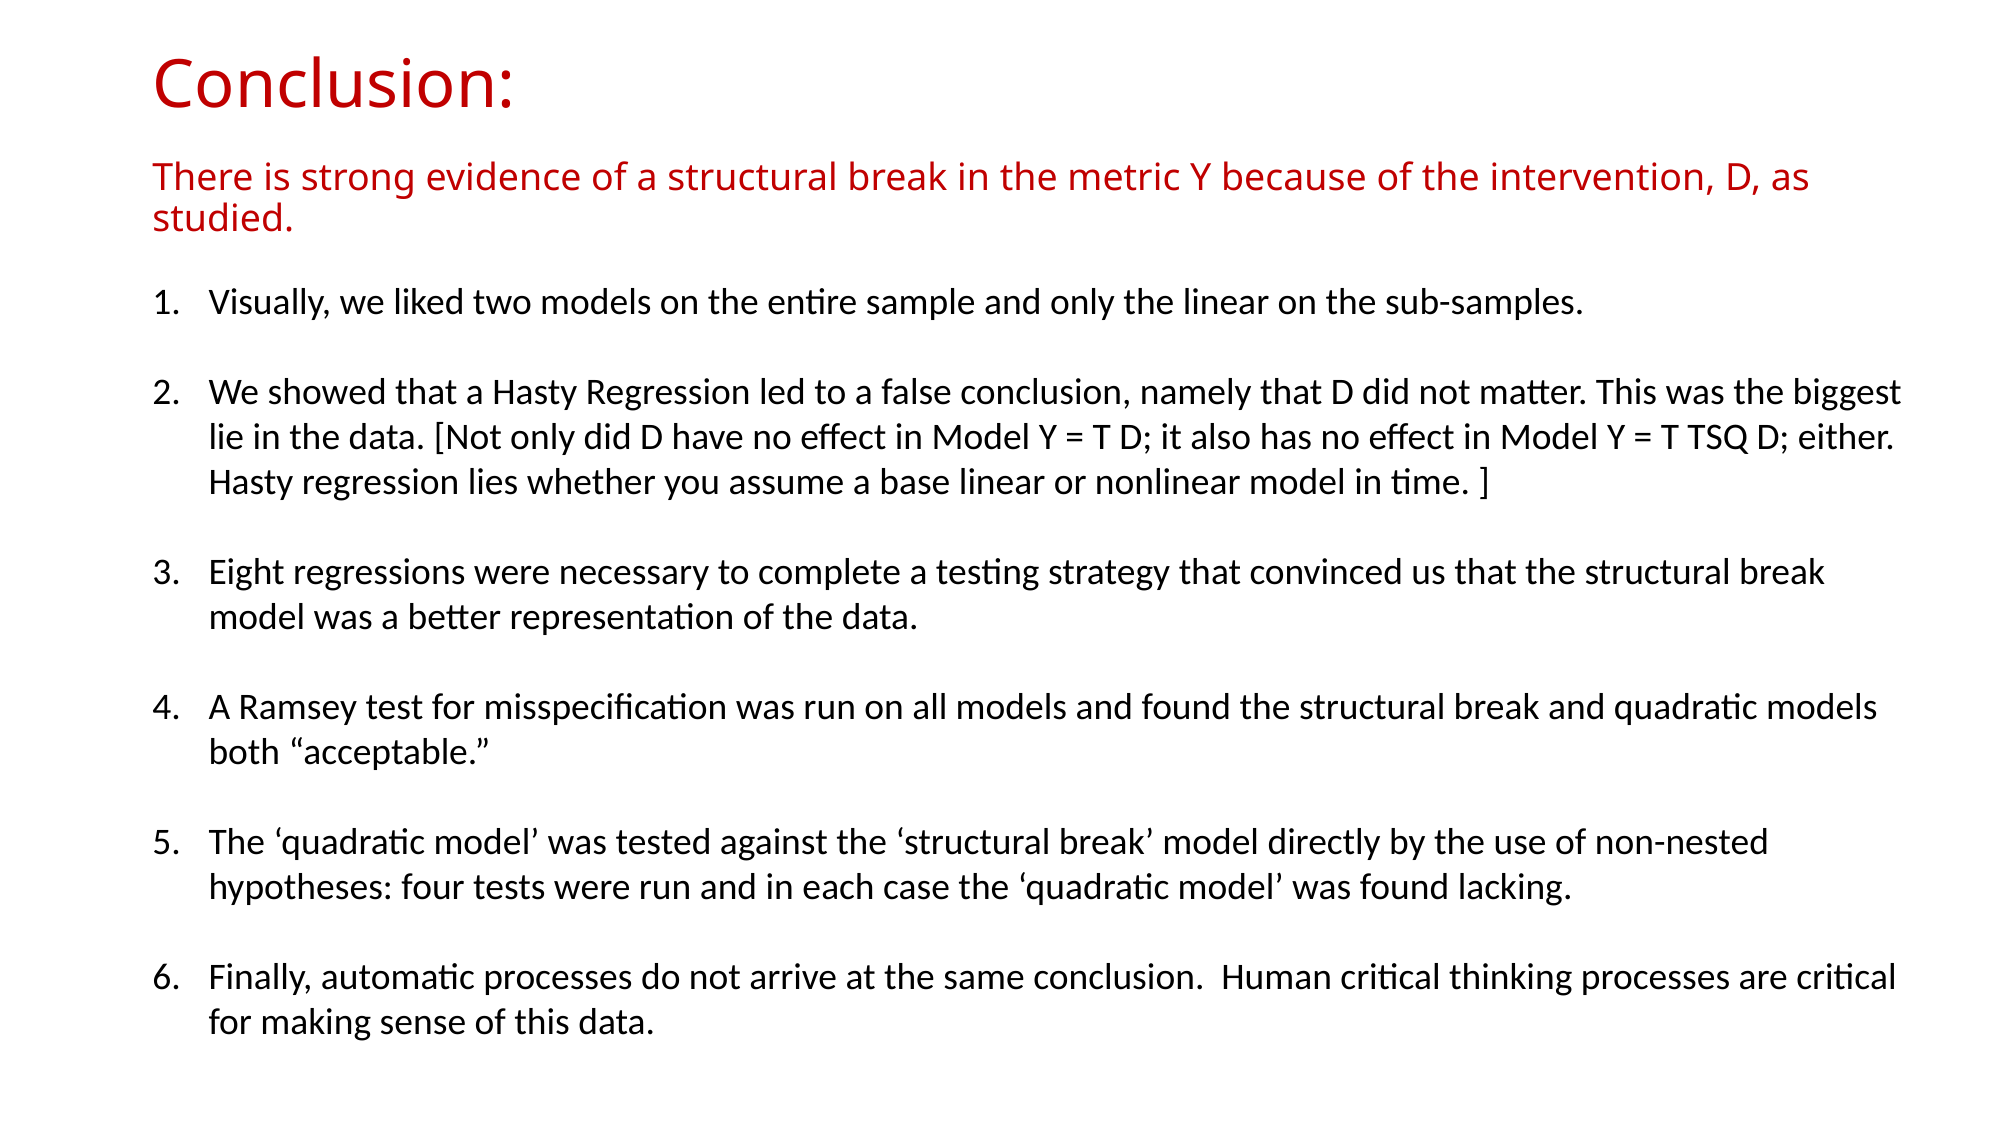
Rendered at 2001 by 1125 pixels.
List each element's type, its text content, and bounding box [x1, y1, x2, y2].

text_box Visually, we liked two models on the entire sample and only the linear on the sub-samples. We showed that a Hasty Regression led to a false conclusion, namely that D did not matter. This was the biggest lie in the data. [Not only did D have no effect in Model Y = T D; it also has no effect in Model Y = T TSQ D; either. Hasty regression lies whether you assume a base linear or nonlinear model in time. ] Eight regressions were necessary to complete a testing strategy that convinced us that the structural break model was a better representation of the data. A Ramsey test for misspecification was run on all models and found the structural break and quadratic models both “acceptable.” The ‘quadratic model’ was tested against the ‘structural break’ model directly by the use of non-nested hypotheses: four tests were run and in each case the ‘quadratic model’ was found lacking. Finally, automatic processes do not arrive at the same conclusion. Human critical thinking processes are critical for making sense of this data. [137, 270, 1946, 1095]
title Conclusion: There is strong evidence of a structural break in the metric Y because of the intervention, D, as studied. [137, 35, 1863, 255]
